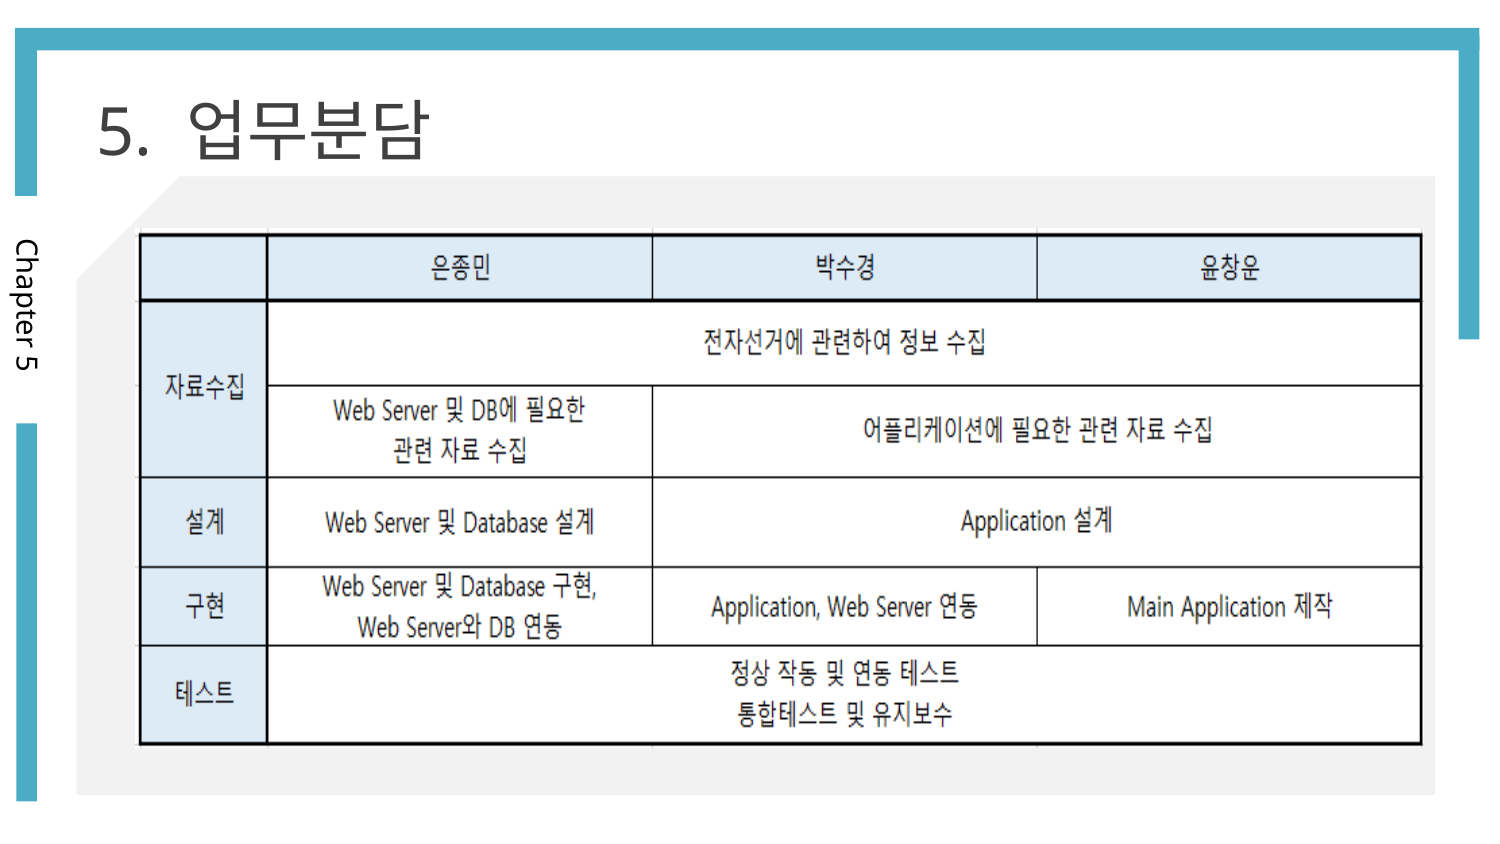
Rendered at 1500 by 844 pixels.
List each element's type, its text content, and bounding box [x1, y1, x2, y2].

text_box [14, 421, 39, 804]
text_box 5. 업무분담 [81, 50, 880, 206]
text_box Chapter 5 [3, 176, 54, 434]
text_box [35, 26, 1481, 52]
text_box [13, 26, 39, 198]
text_box [75, 174, 1437, 797]
picture [135, 228, 1424, 748]
text_box [69, 105, 154, 287]
text_box [1457, 34, 1481, 341]
